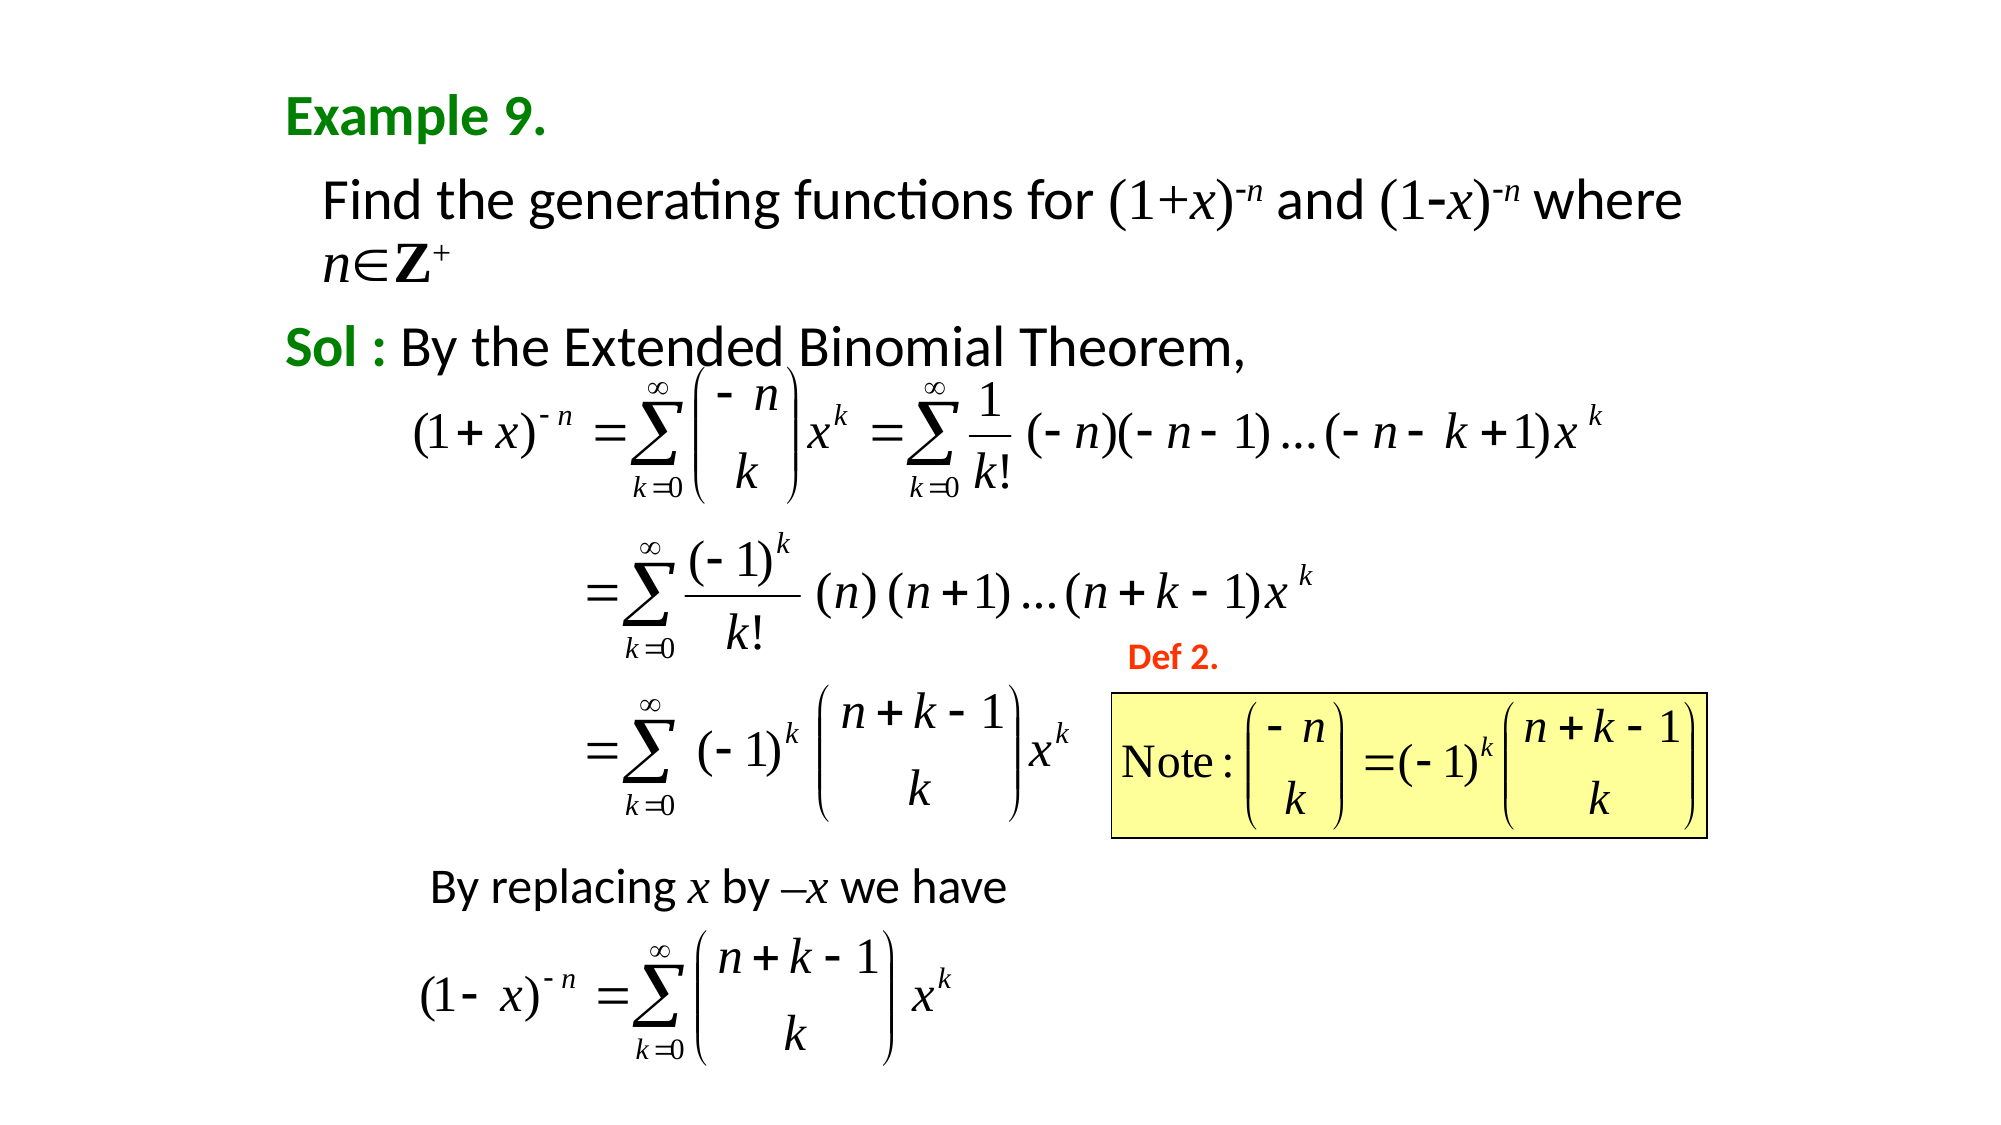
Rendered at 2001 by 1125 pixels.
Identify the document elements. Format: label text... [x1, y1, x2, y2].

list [405, 355, 1614, 833]
text_box By replacing x by –x we have [415, 837, 1036, 923]
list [412, 922, 963, 1075]
list Example 9. Find the generating functions for (1+x)-n and (1-x)-n where nZ+ Sol : By the Extended Binomial Theorem, [270, 77, 1720, 398]
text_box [1112, 693, 1707, 838]
